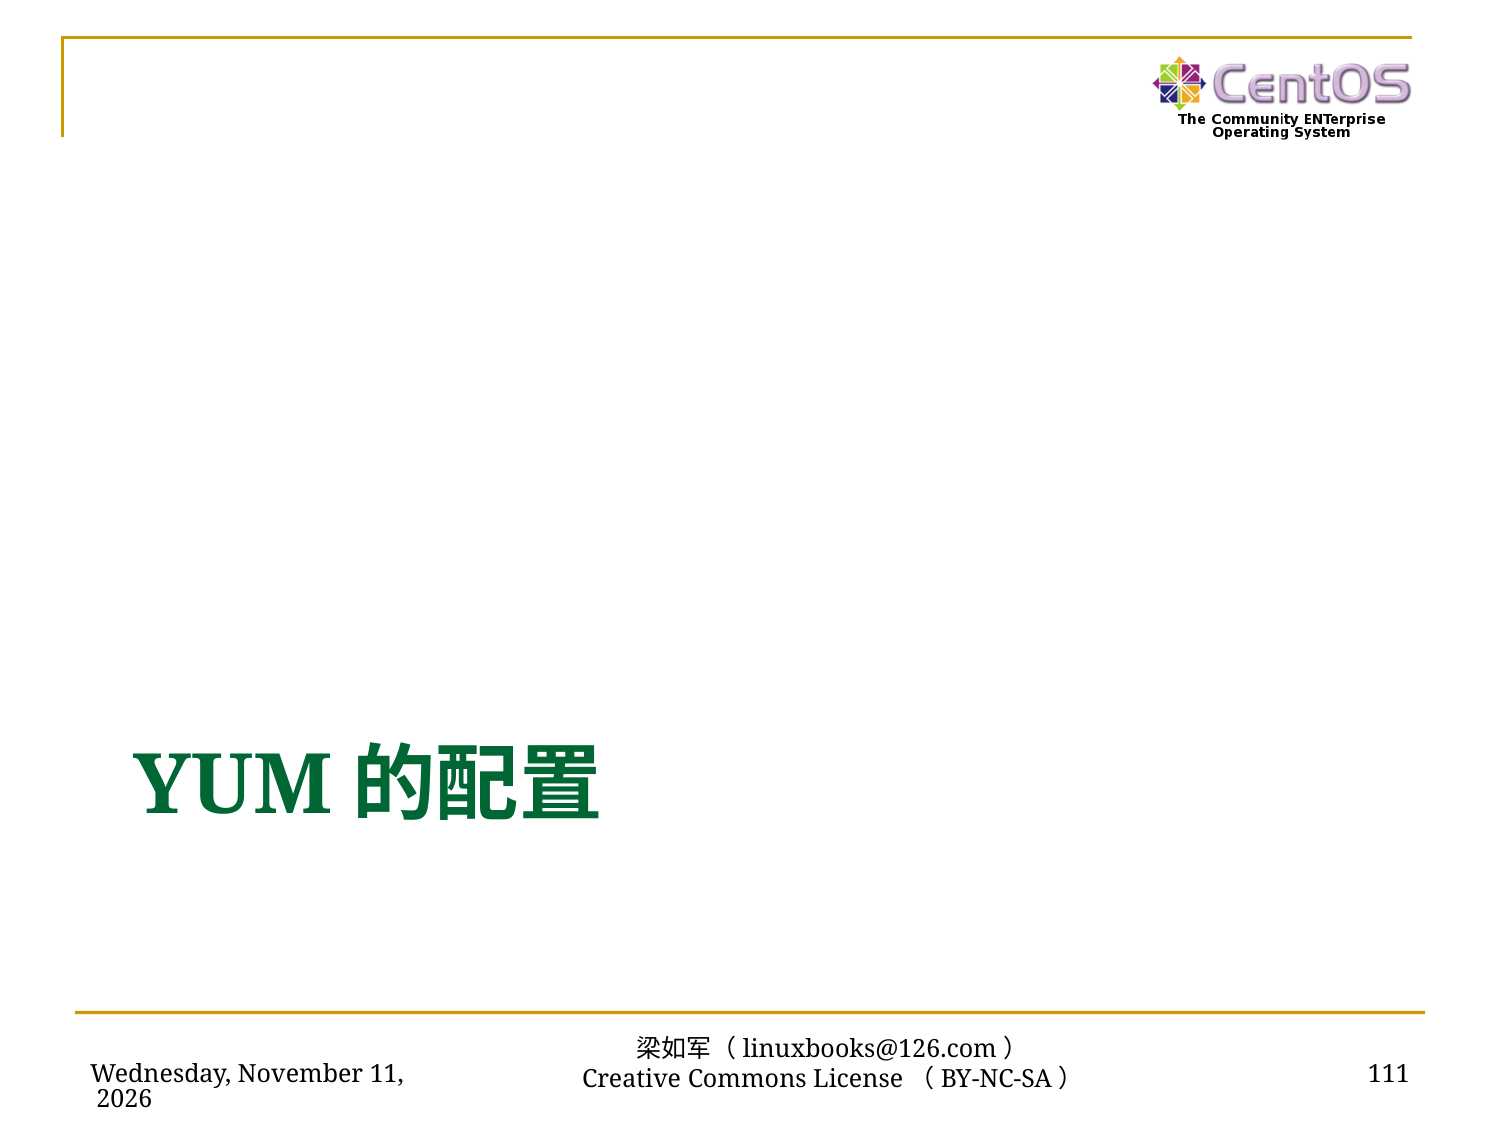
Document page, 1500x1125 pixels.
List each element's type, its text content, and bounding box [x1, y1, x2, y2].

slide_number 111 [1074, 1023, 1426, 1100]
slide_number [74, 1023, 426, 1100]
picture [1151, 54, 1412, 140]
title YUM的配置 [118, 722, 1394, 947]
footer 梁如军（linuxbooks@126.com） Creative Commons License（BY-NC-SA） [395, 1024, 1270, 1101]
